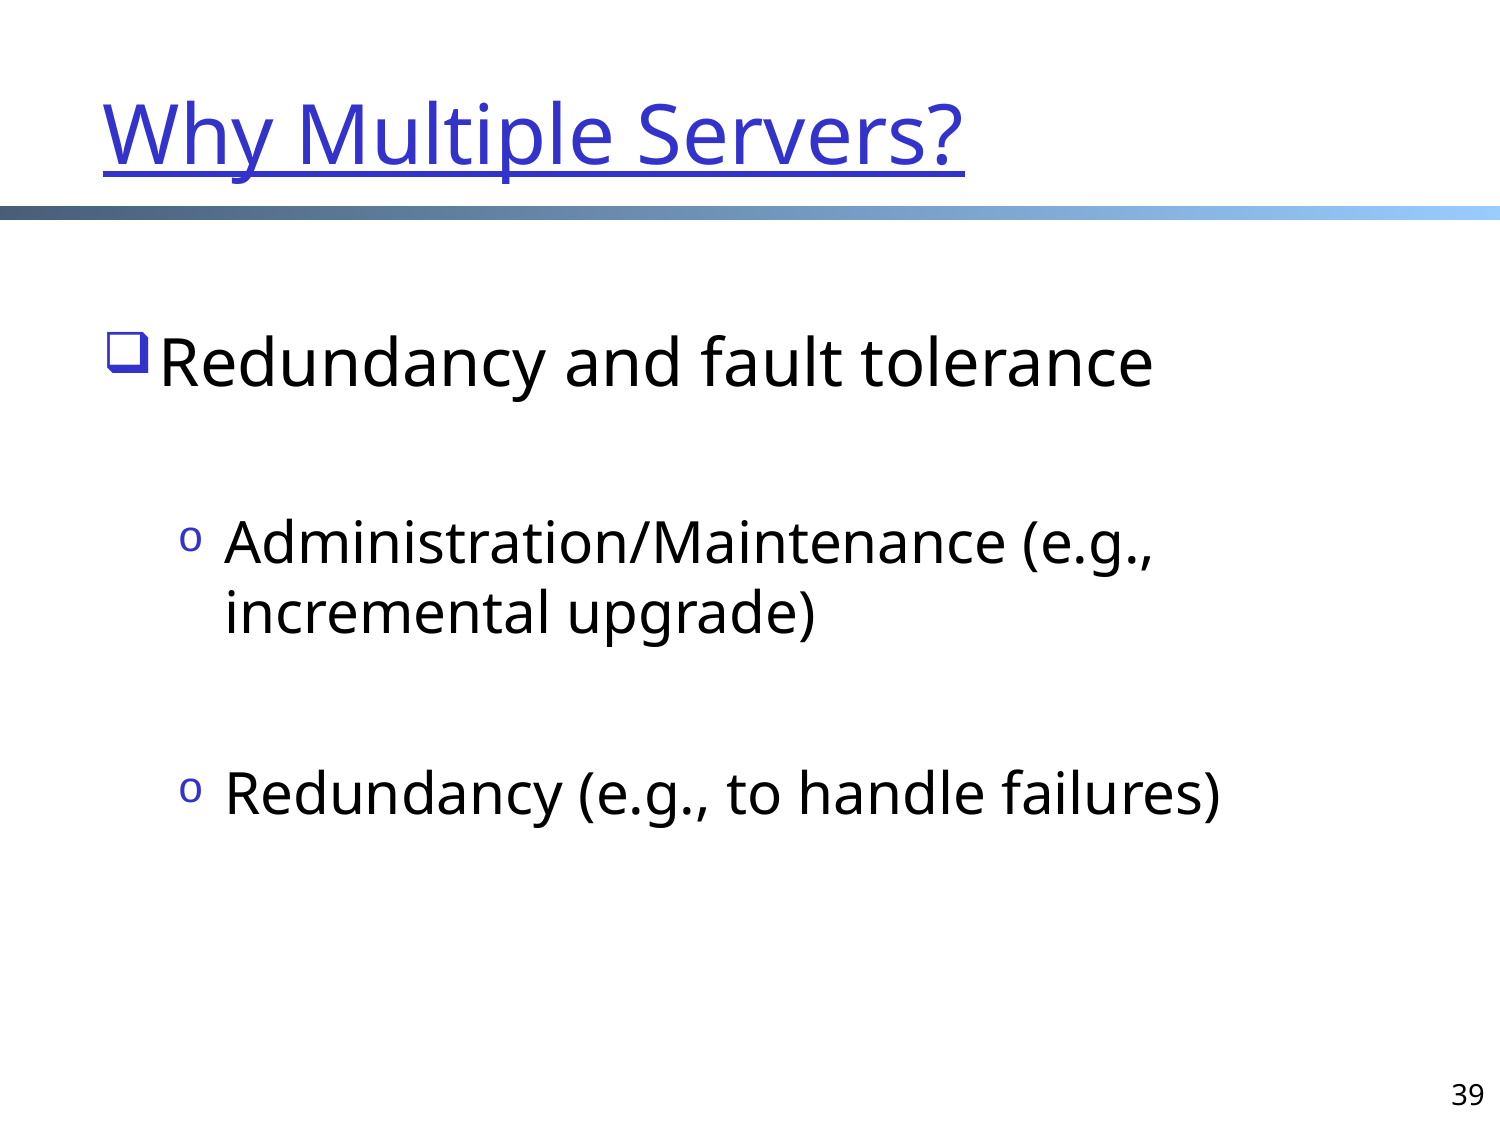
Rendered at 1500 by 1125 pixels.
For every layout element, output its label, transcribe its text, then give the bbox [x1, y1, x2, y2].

list Redundancy and fault tolerance Administration/Maintenance (e.g., incremental upgrade) Redundancy (e.g., to handle failures) [87, 312, 1363, 1088]
slide_number 39 [1424, 1068, 1500, 1125]
title Why Multiple Servers? [87, 37, 1363, 225]
